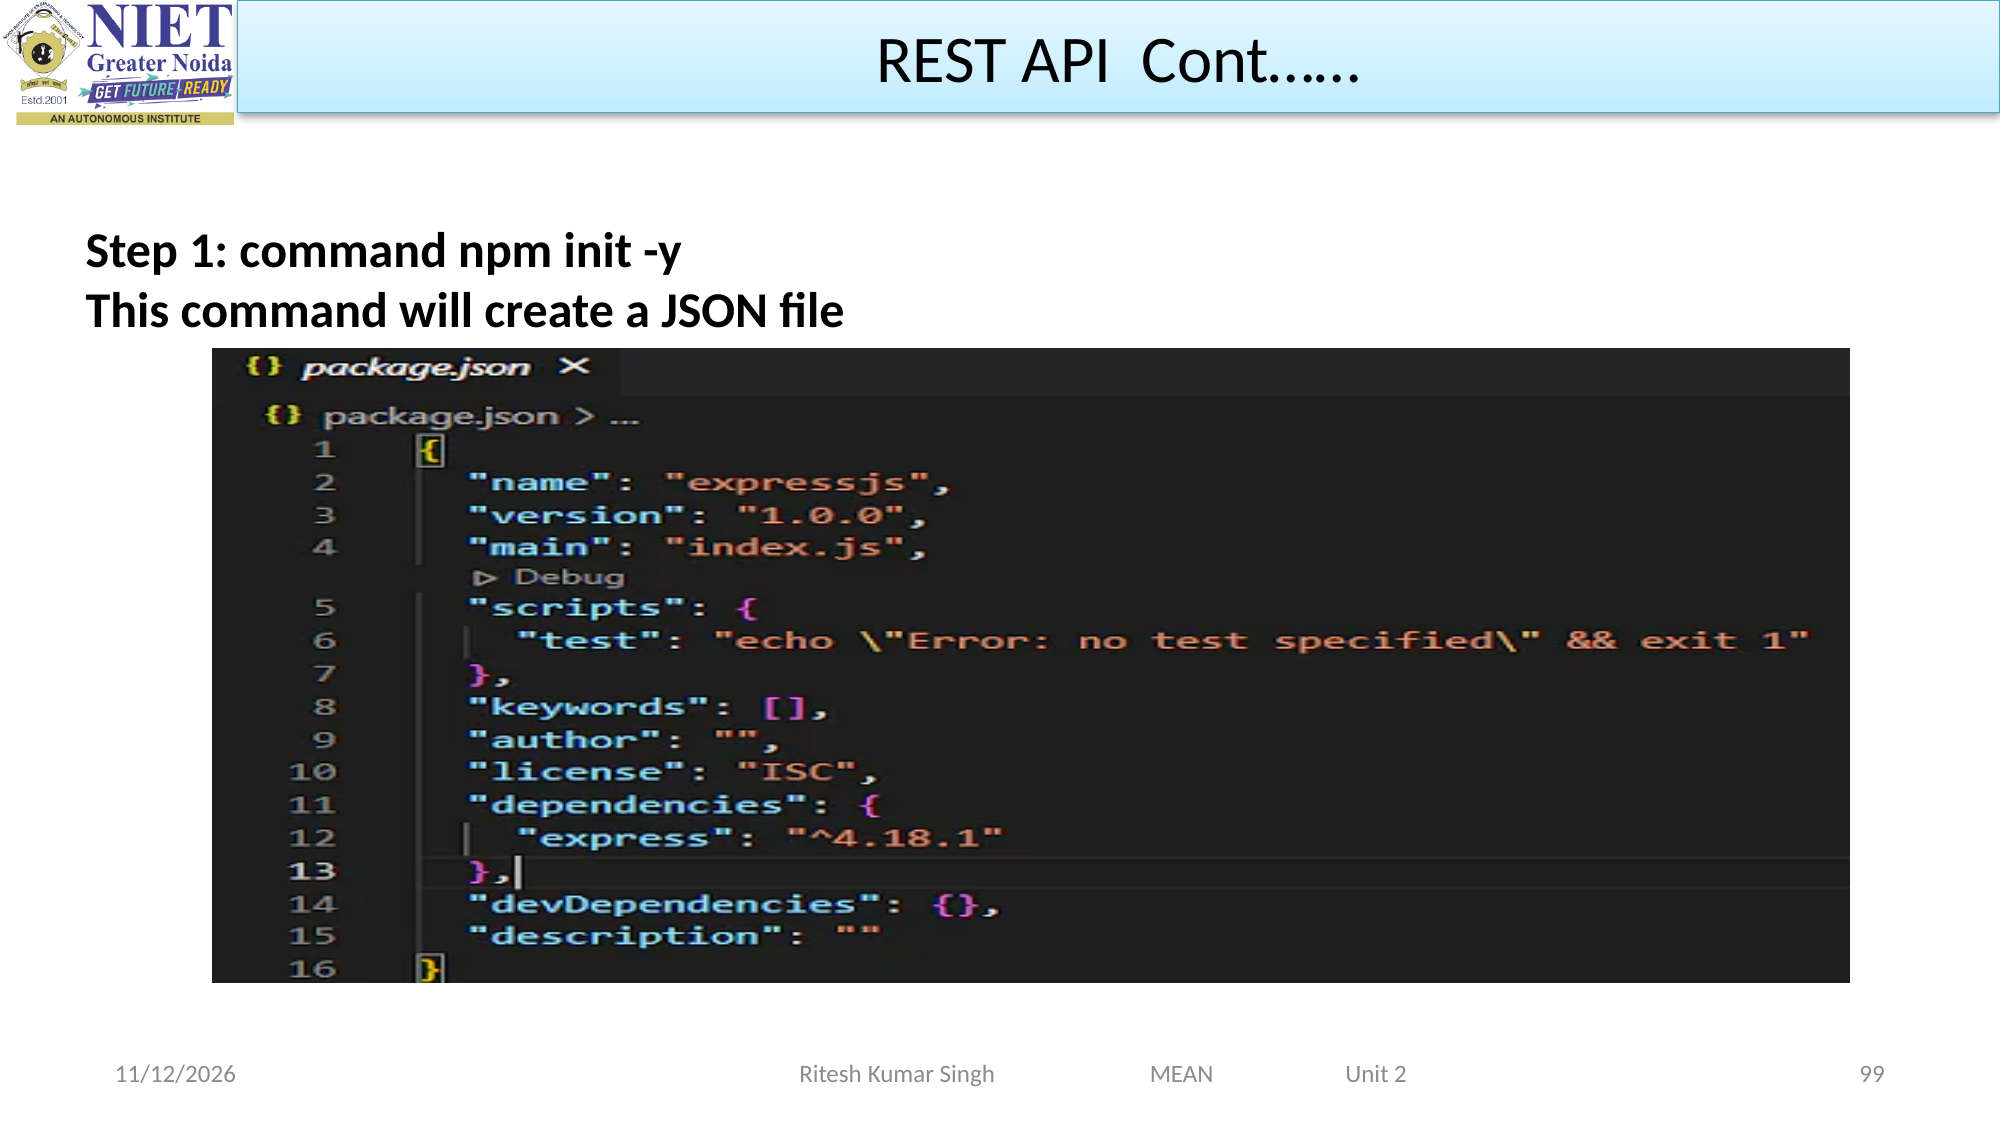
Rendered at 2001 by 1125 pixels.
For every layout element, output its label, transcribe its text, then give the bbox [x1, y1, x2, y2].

text_box REST API Cont…… [237, 0, 2000, 113]
text_box Step 1: command npm init -y This command will create a JSON file [70, 209, 1966, 345]
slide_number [99, 1042, 567, 1103]
picture [3, 2, 234, 125]
slide_number 99 [1433, 1042, 1900, 1103]
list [212, 348, 1851, 983]
footer Ritesh Kumar Singh MEAN Unit 2 [683, 1042, 1433, 1103]
